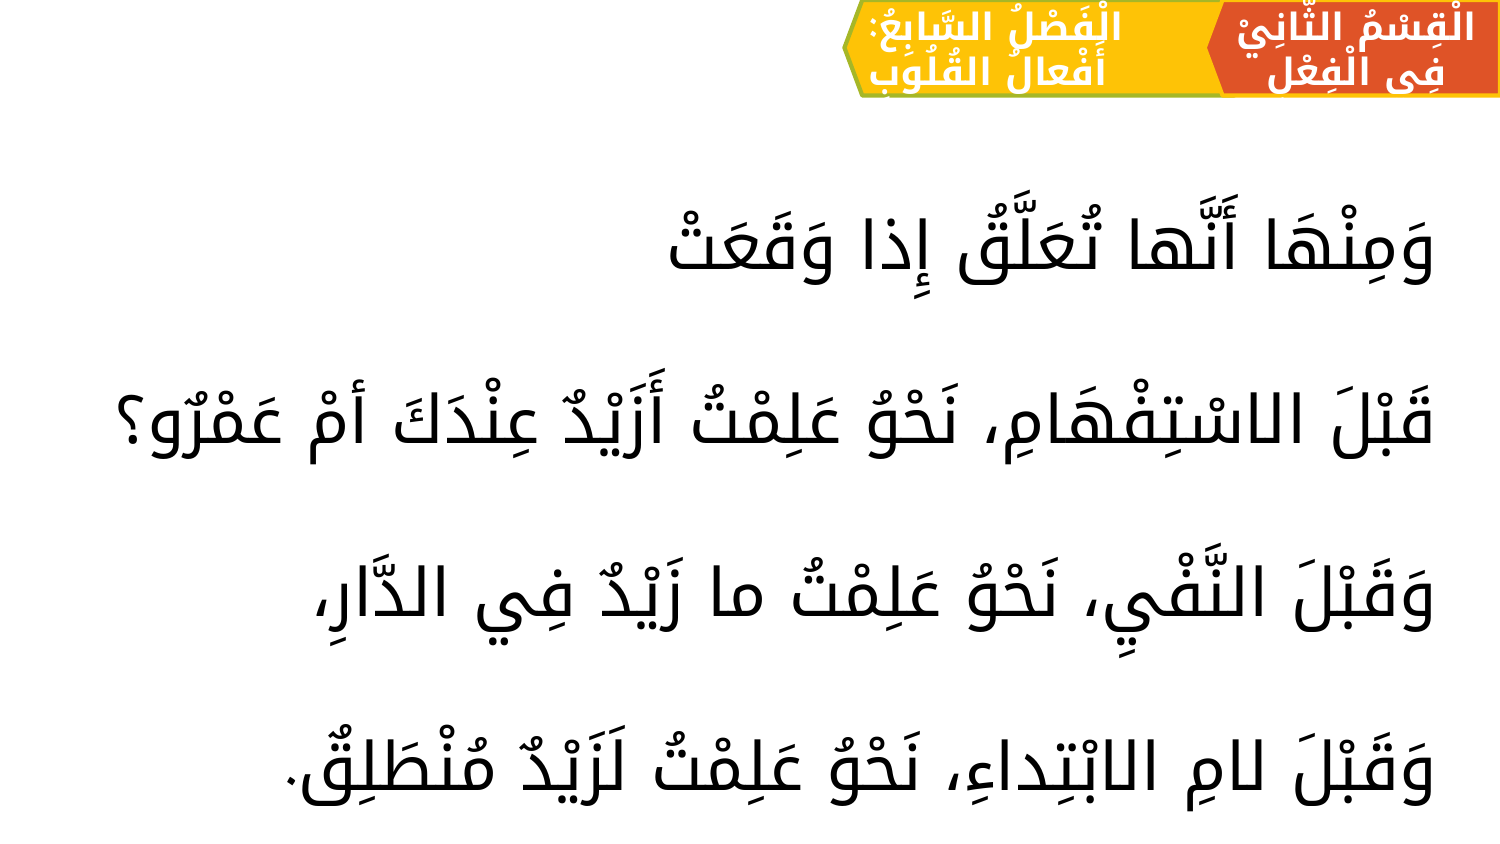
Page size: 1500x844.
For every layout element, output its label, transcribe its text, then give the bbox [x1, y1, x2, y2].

text_box الْقِسْمُ الثَّانِيْ فِي الْفِعْلِ [1202, 0, 1500, 98]
text_box الْفَصْلُ السَّابِعُ: أَفْعالُ القُلُوبِ [842, 0, 1221, 98]
list وَمِنْهَا أَنَّها تُعَلَّقُ إِذا وَقَعَتْ قَبْلَ الاسْتِفْهَامِ، نَحْوُ عَلِمْتُ أَزَيْدٌ عِنْدَكَ أمْ عَمْرٌو؟ وَقَبْلَ النَّفْيِ، نَحْوُ عَلِمْتُ ما زَيْدٌ فِي الدَّارِ، وَقَبْلَ لامِ الابْتِداءِ، نَحْوُ عَلِمْتُ لَزَيْدٌ مُنْطَلِقٌ. [29, 102, 1471, 824]
